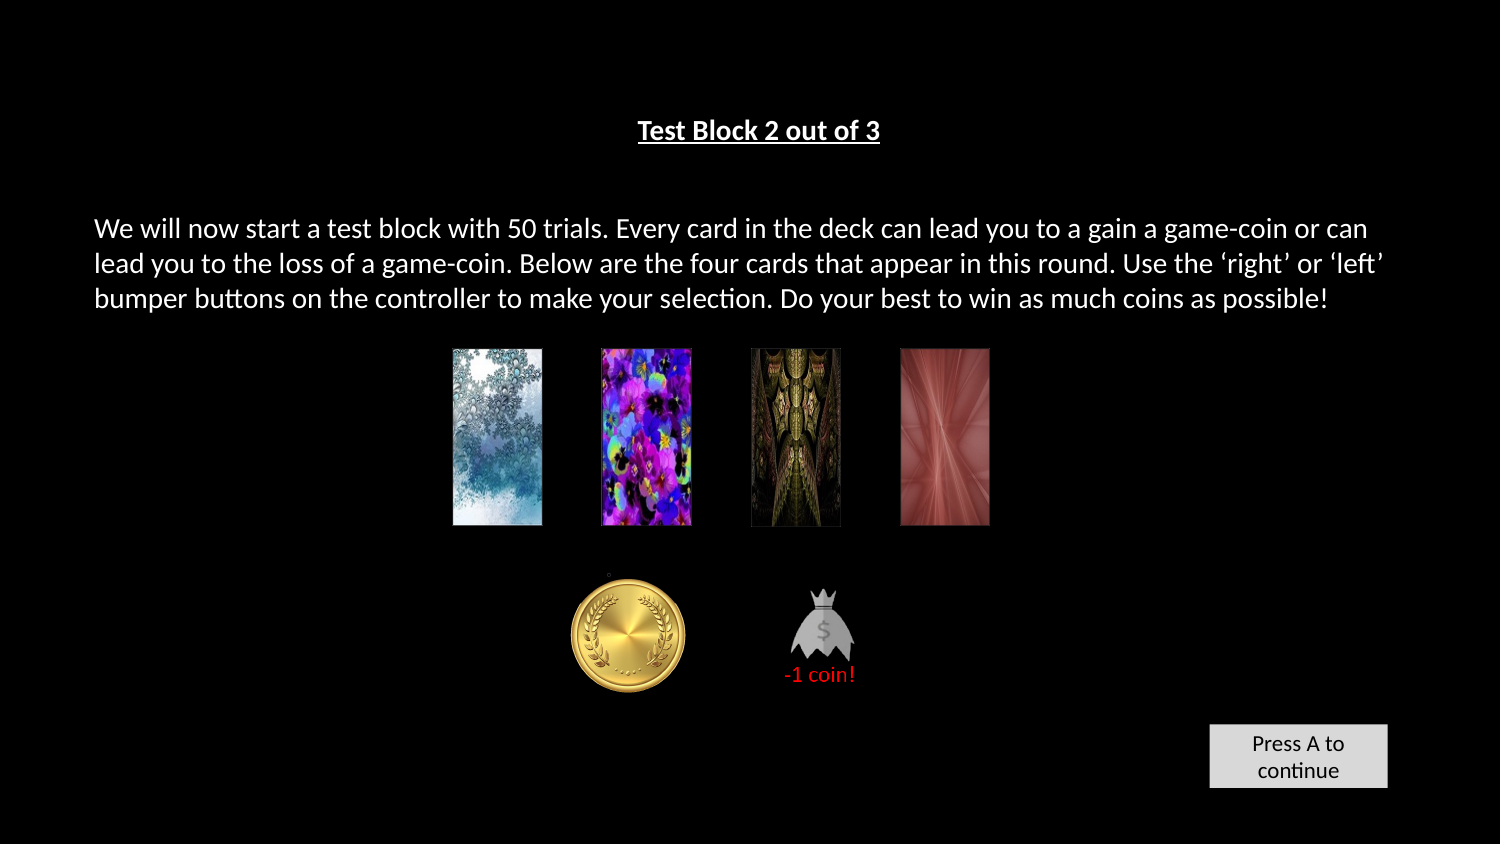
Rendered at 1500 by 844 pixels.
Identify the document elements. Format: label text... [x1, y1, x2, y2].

text_box Press A to continue [1209, 724, 1388, 788]
picture [750, 347, 841, 527]
picture [601, 348, 692, 527]
picture [759, 571, 887, 702]
picture [564, 573, 692, 701]
text_box Test Block 2 out of 3 We will now start a test block with 50 trials. Every card in the deck can lead you to a gain a game-coin or can lead you to the loss of a game-coin. Below are the four cards that appear in this round. Use the ‘right’ or ‘left’ bumper buttons on the controller to make your selection. Do your best to win as much coins as possible! [83, 53, 1436, 757]
picture [899, 348, 991, 526]
picture [452, 348, 543, 526]
